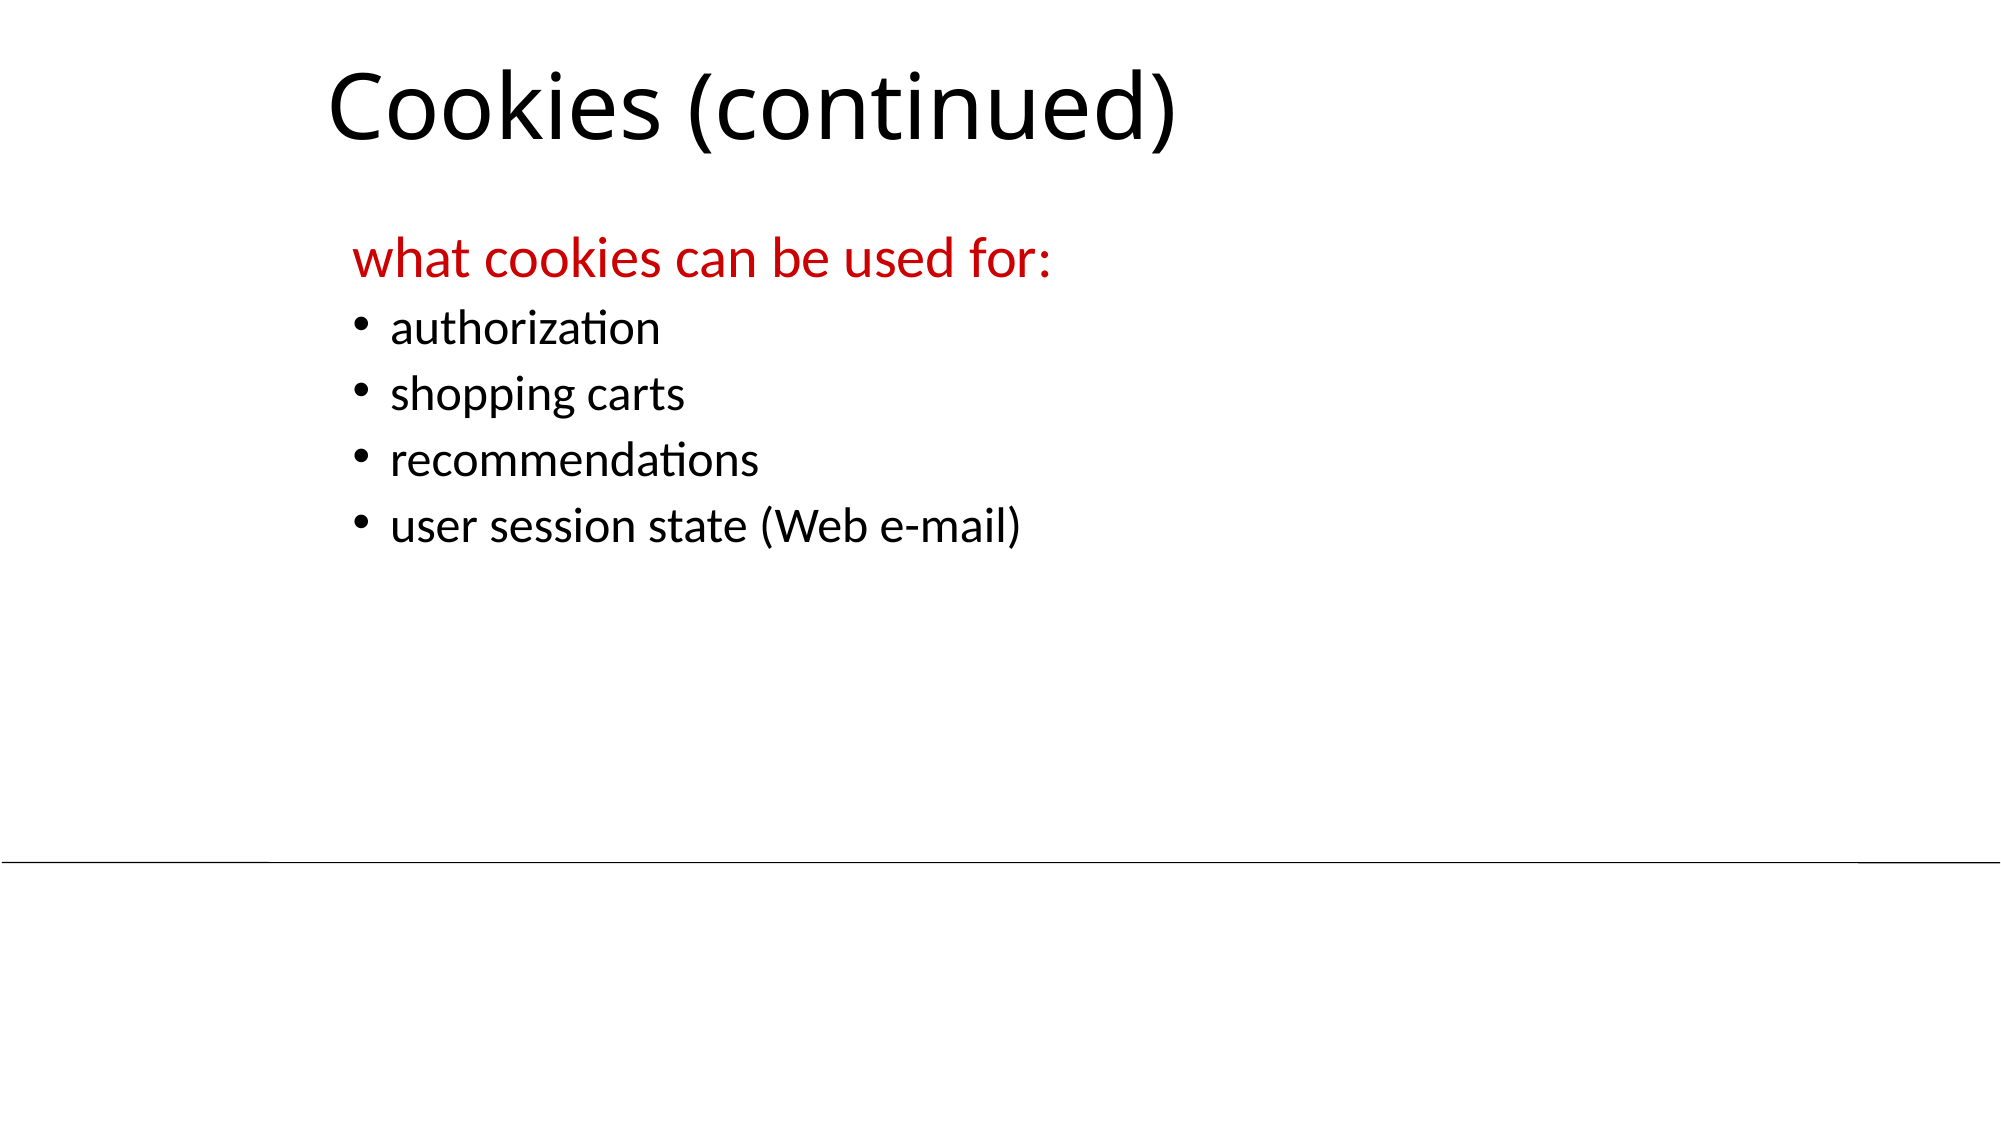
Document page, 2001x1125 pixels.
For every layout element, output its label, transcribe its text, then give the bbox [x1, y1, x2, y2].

list what cookies can be used for: authorization shopping carts recommendations user session state (Web e-mail) [337, 227, 1530, 662]
title Cookies (continued) [311, 34, 1587, 186]
